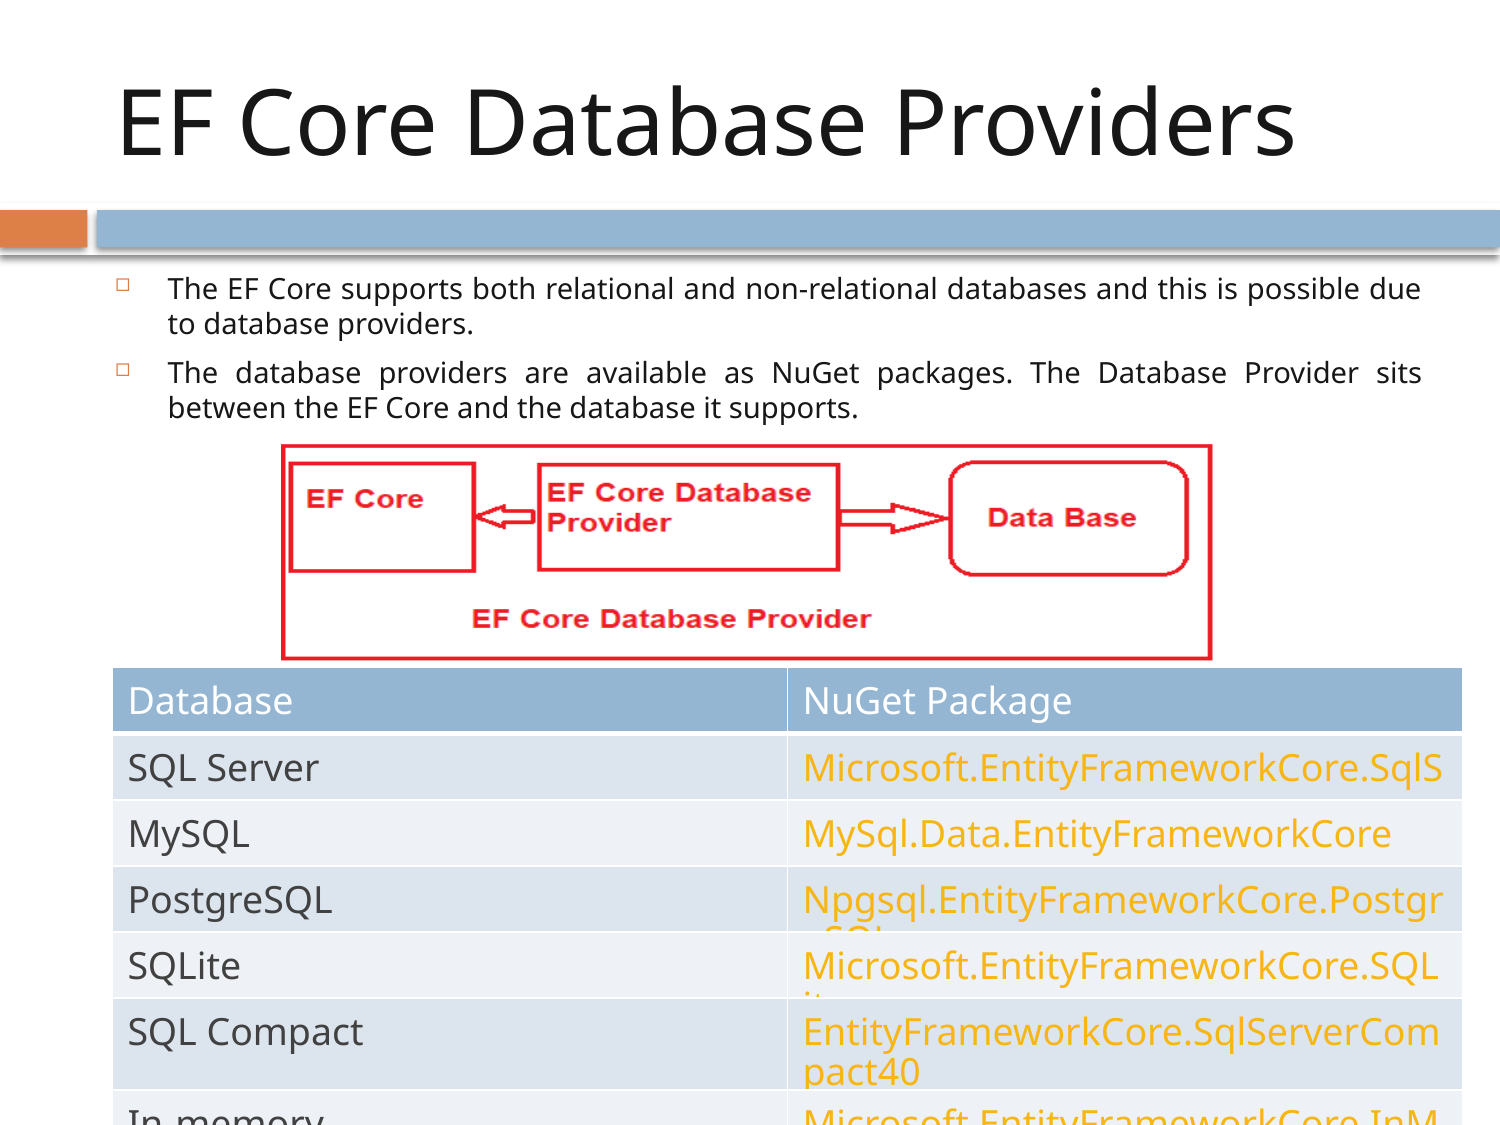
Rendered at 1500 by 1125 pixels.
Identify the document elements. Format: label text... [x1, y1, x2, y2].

table_header NuGet Package [788, 668, 1462, 731]
table_cell In-memory [113, 1091, 787, 1125]
table_cell SQL Server [113, 736, 787, 799]
list The EF Core supports both relational and non-relational databases and this is possible due to database providers. The database providers are available as NuGet packages. The Database Provider sits between the EF Core and the database it supports. [100, 262, 1438, 901]
table_cell Microsoft.EntityFrameworkCore.SQLite [788, 933, 1462, 997]
table_cell Npgsql.EntityFrameworkCore.PostgreSQL [788, 867, 1462, 931]
table_cell MySql.Data.EntityFrameworkCore [788, 801, 1462, 865]
picture [280, 437, 1220, 668]
title EF Core Database Providers [100, 37, 1438, 200]
table_cell Microsoft.EntityFrameworkCore.InMemory [788, 1091, 1462, 1125]
table_cell PostgreSQL [113, 867, 787, 931]
table_cell SQLite [113, 933, 787, 997]
table_cell MySQL [113, 801, 787, 865]
table_cell Microsoft.EntityFrameworkCore.SqlServer [788, 736, 1462, 799]
table_cell SQL Compact [113, 999, 787, 1089]
table_cell EntityFrameworkCore.SqlServerCompact40 [788, 999, 1462, 1089]
table_header Database [113, 668, 787, 731]
